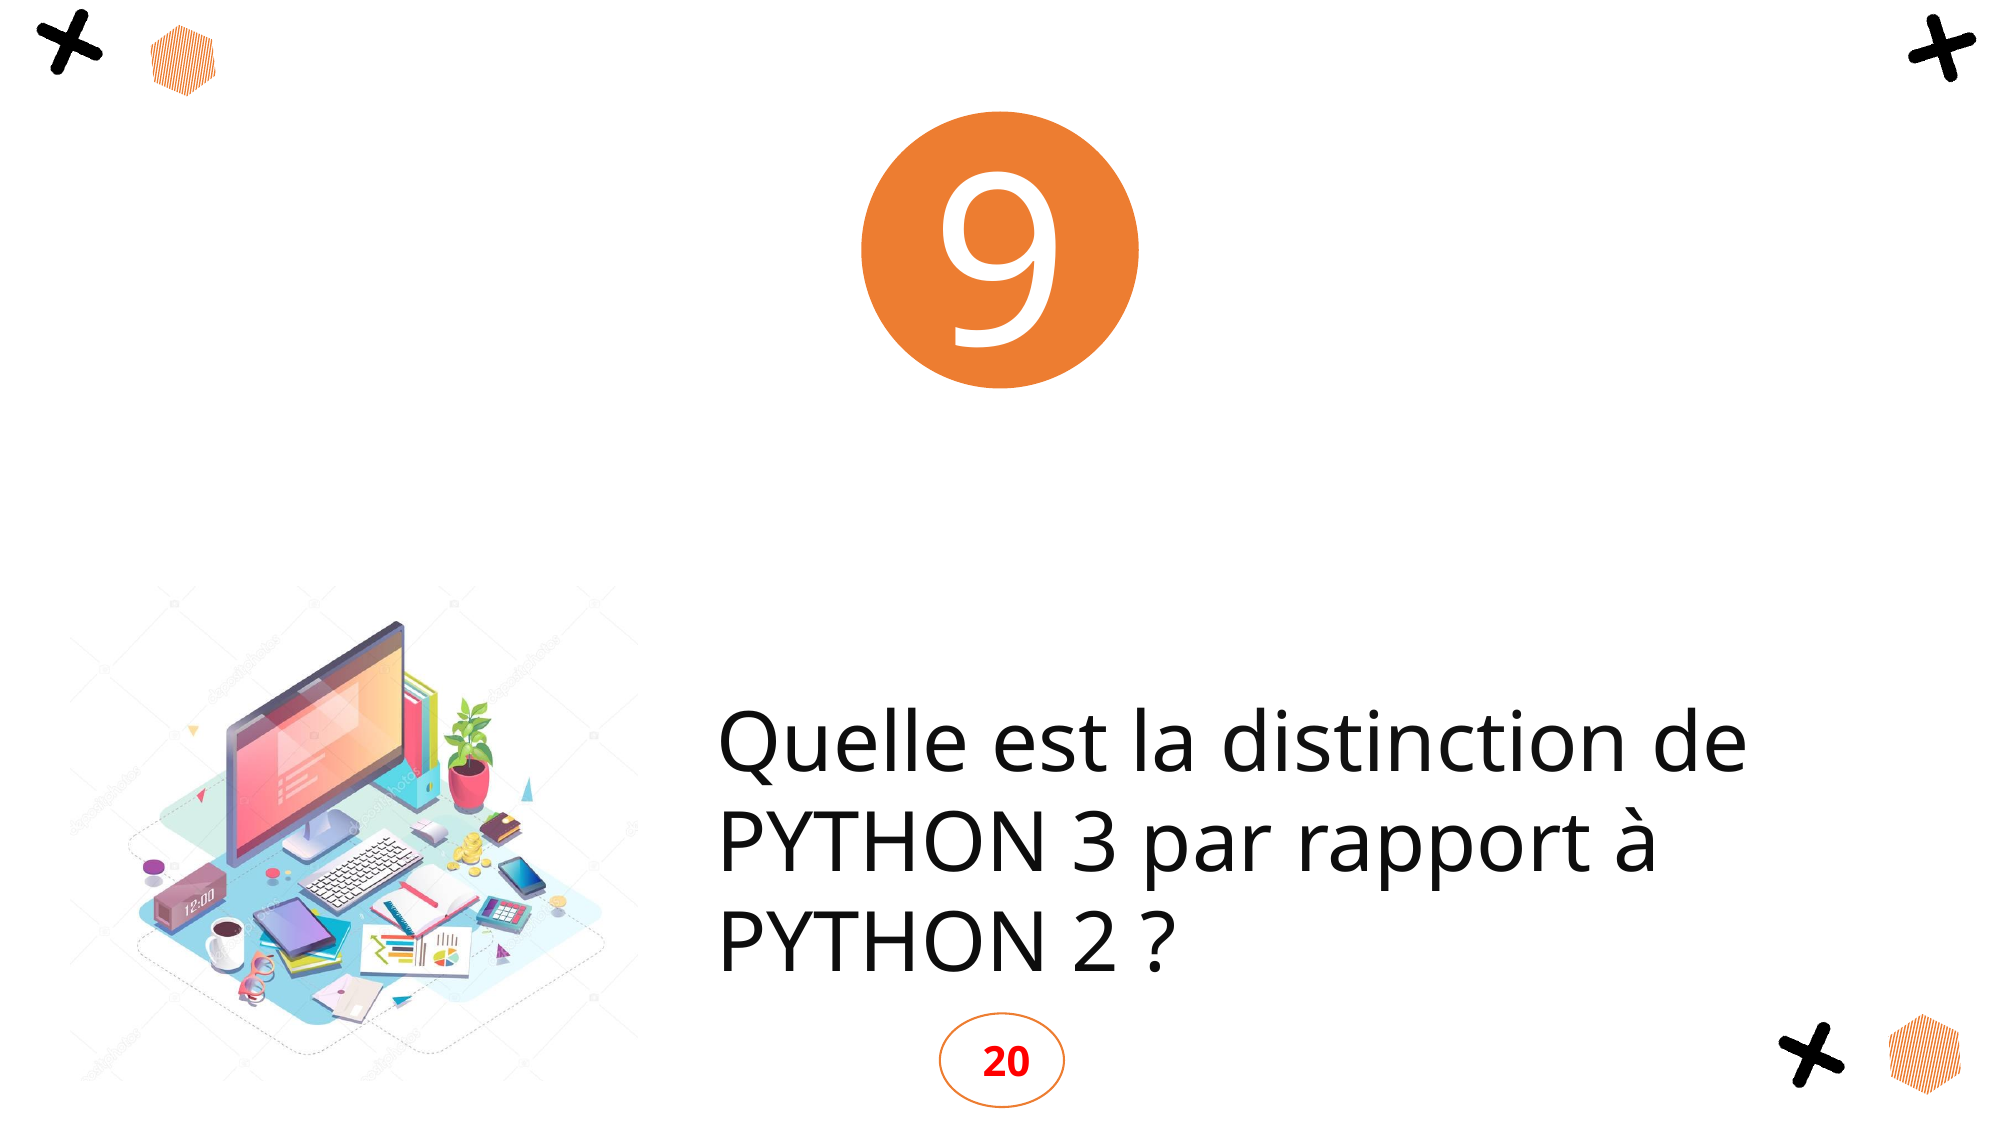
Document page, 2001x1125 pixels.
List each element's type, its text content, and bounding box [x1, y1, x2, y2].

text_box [1884, 1019, 1966, 1090]
slide_number 20 [938, 1012, 1066, 1109]
picture [1765, 1008, 1858, 1101]
picture [1898, 4, 1986, 91]
text_box 9 [861, 111, 1139, 389]
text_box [147, 29, 219, 92]
picture [70, 586, 638, 1081]
picture [23, 0, 116, 88]
text_box Quelle est la distinction de PYTHON 3 par rapport à PYTHON 2 ? [701, 680, 1930, 995]
